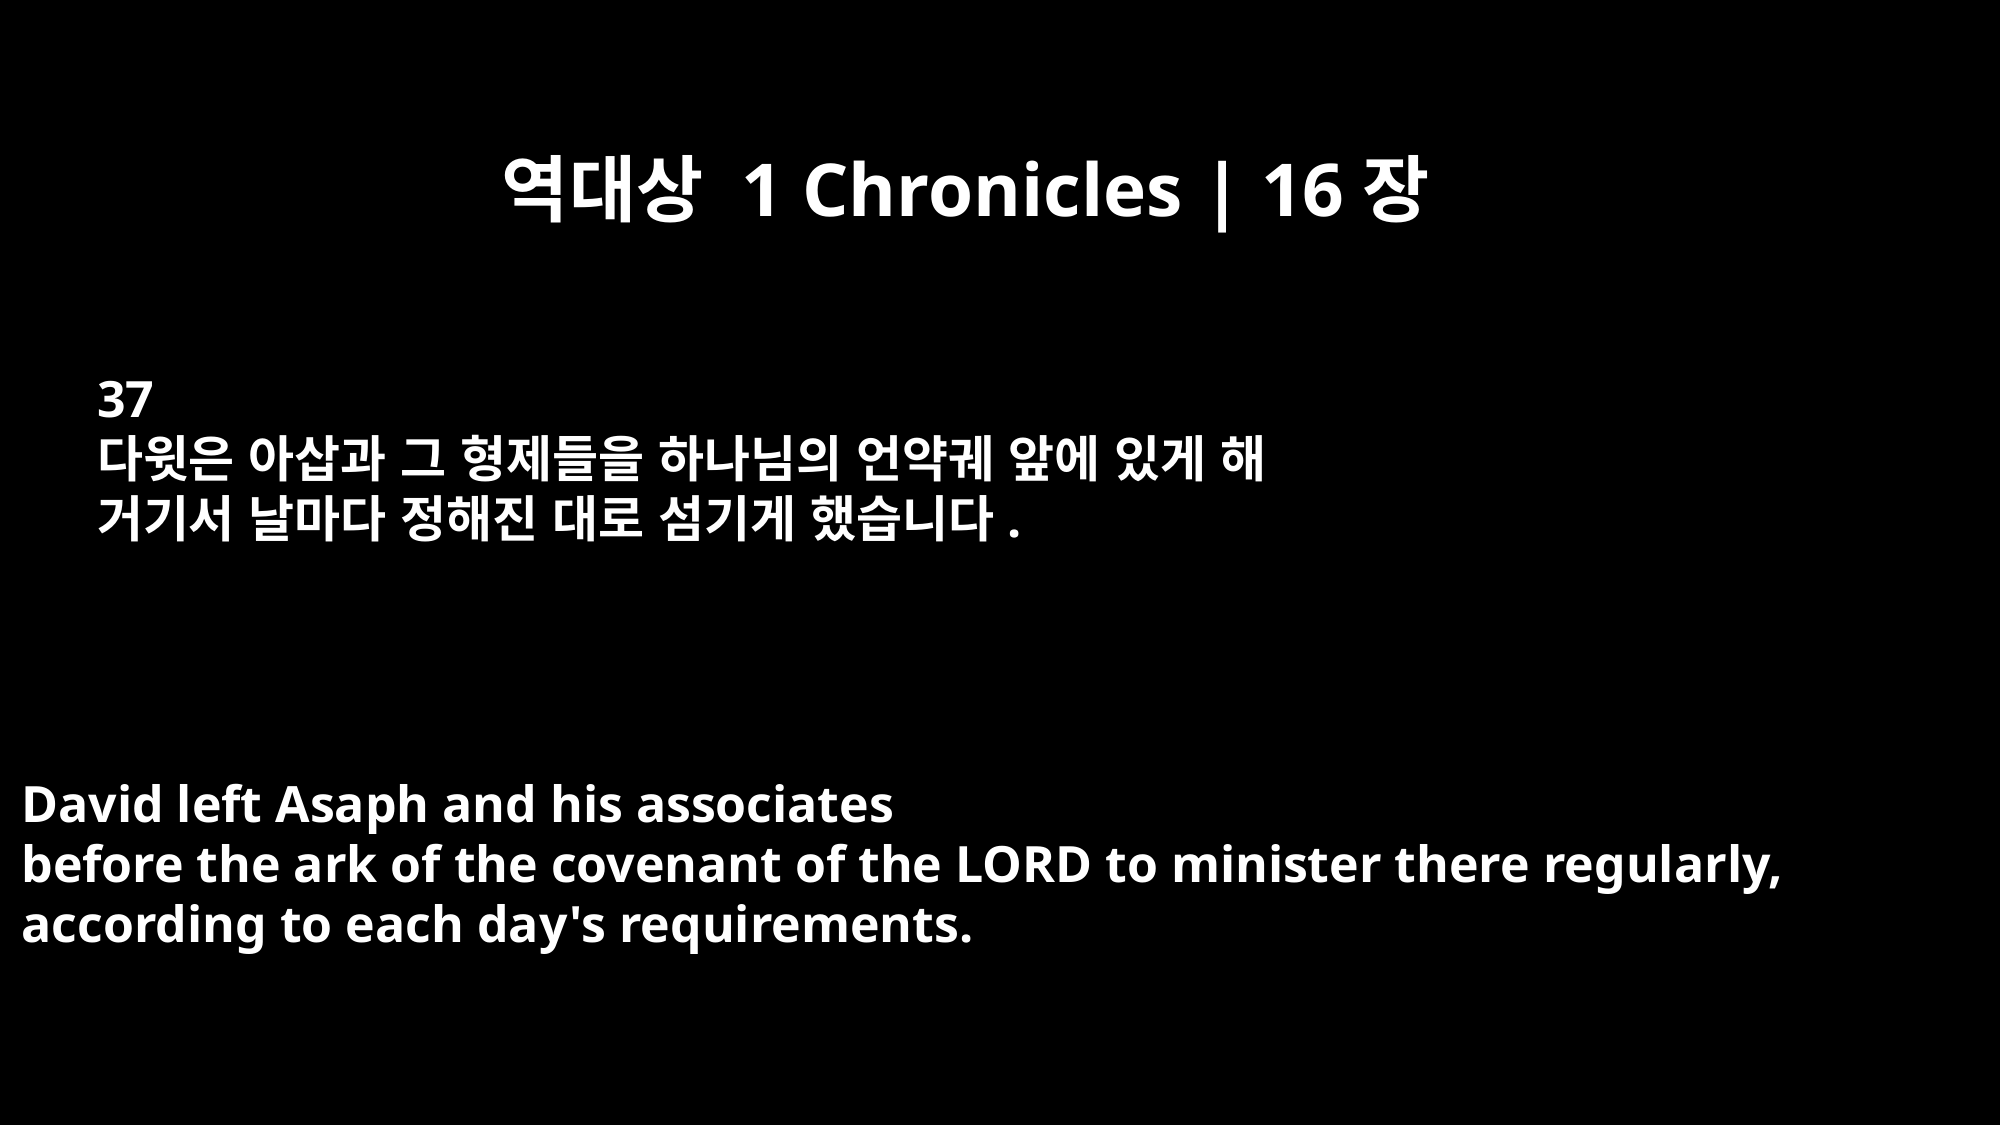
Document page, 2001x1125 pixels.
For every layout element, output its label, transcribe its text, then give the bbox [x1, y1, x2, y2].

text_box 역대상 1 Chronicles | 16장 [487, 136, 1445, 239]
text_box 37 다윗은 아삽과 그 형제들을 하나님의 언약궤 앞에 있게 해 거기서 날마다 정해진 대로 섬기게 했습니다. [82, 359, 1283, 555]
text_box David left Asaph and his associates before the ark of the covenant of the LORD to minister there regularly, according to each day's requirements. [6, 764, 1799, 960]
